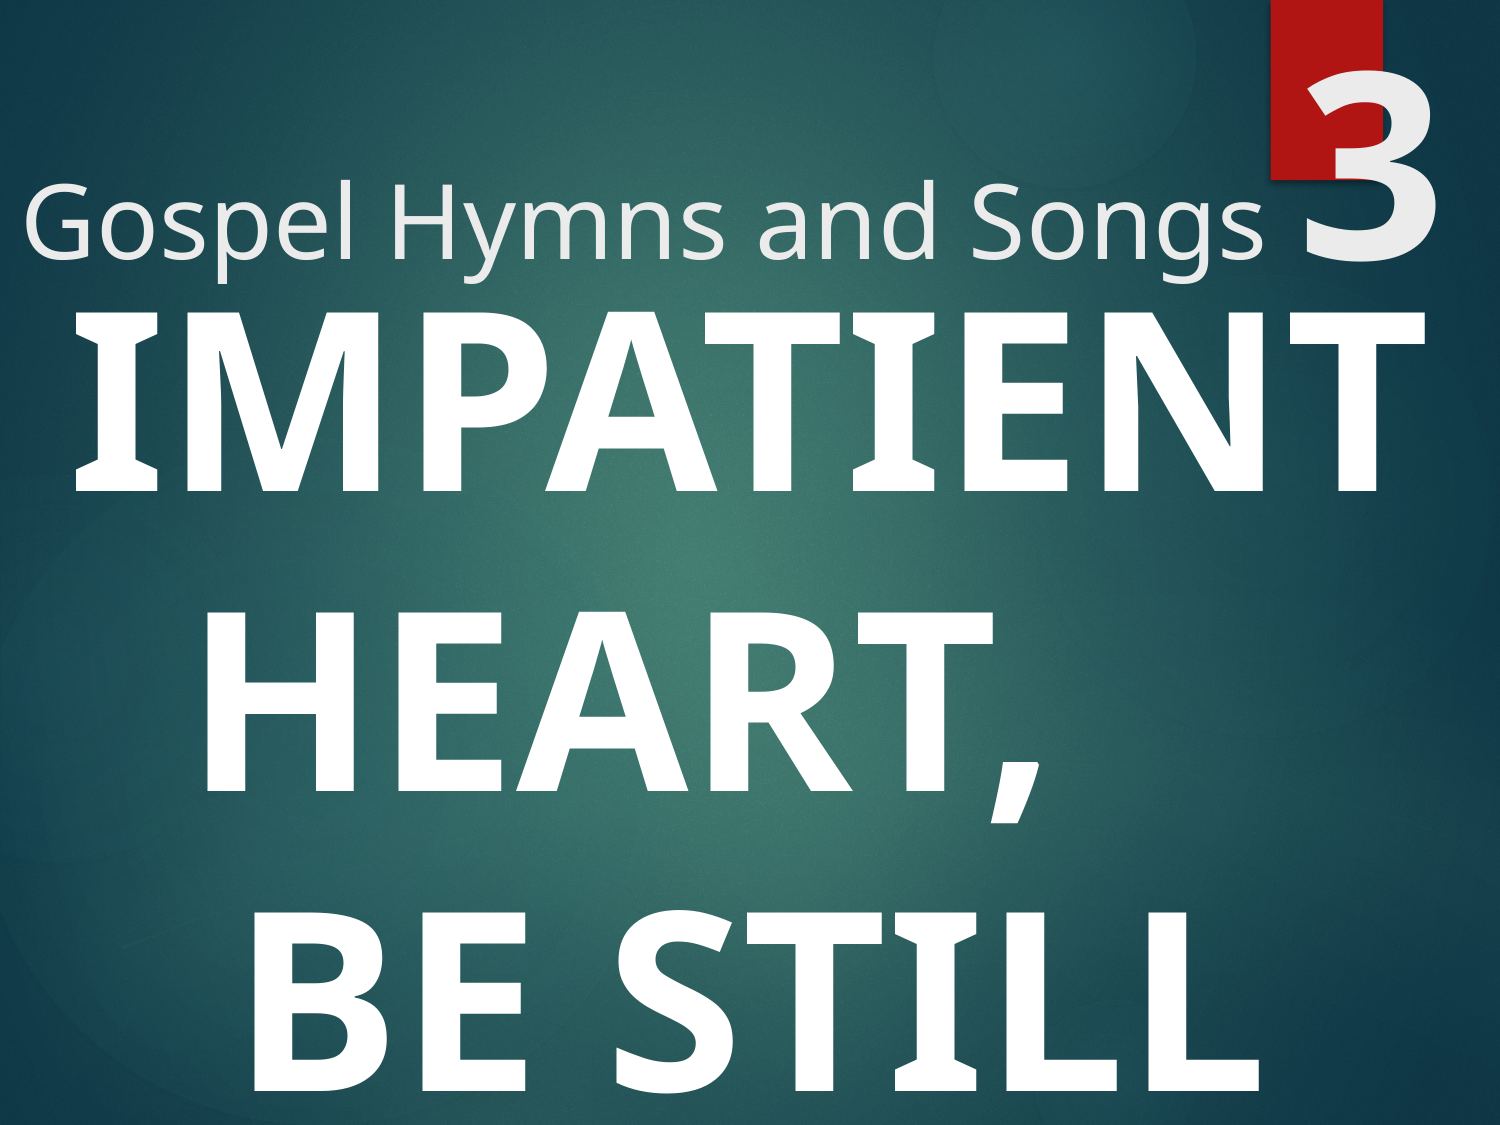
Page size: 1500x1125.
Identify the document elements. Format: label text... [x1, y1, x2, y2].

list IMPATIENT HEART, BE STILL [0, 234, 1500, 1090]
title Gospel Hymns and Songs 3 [5, 0, 1500, 234]
